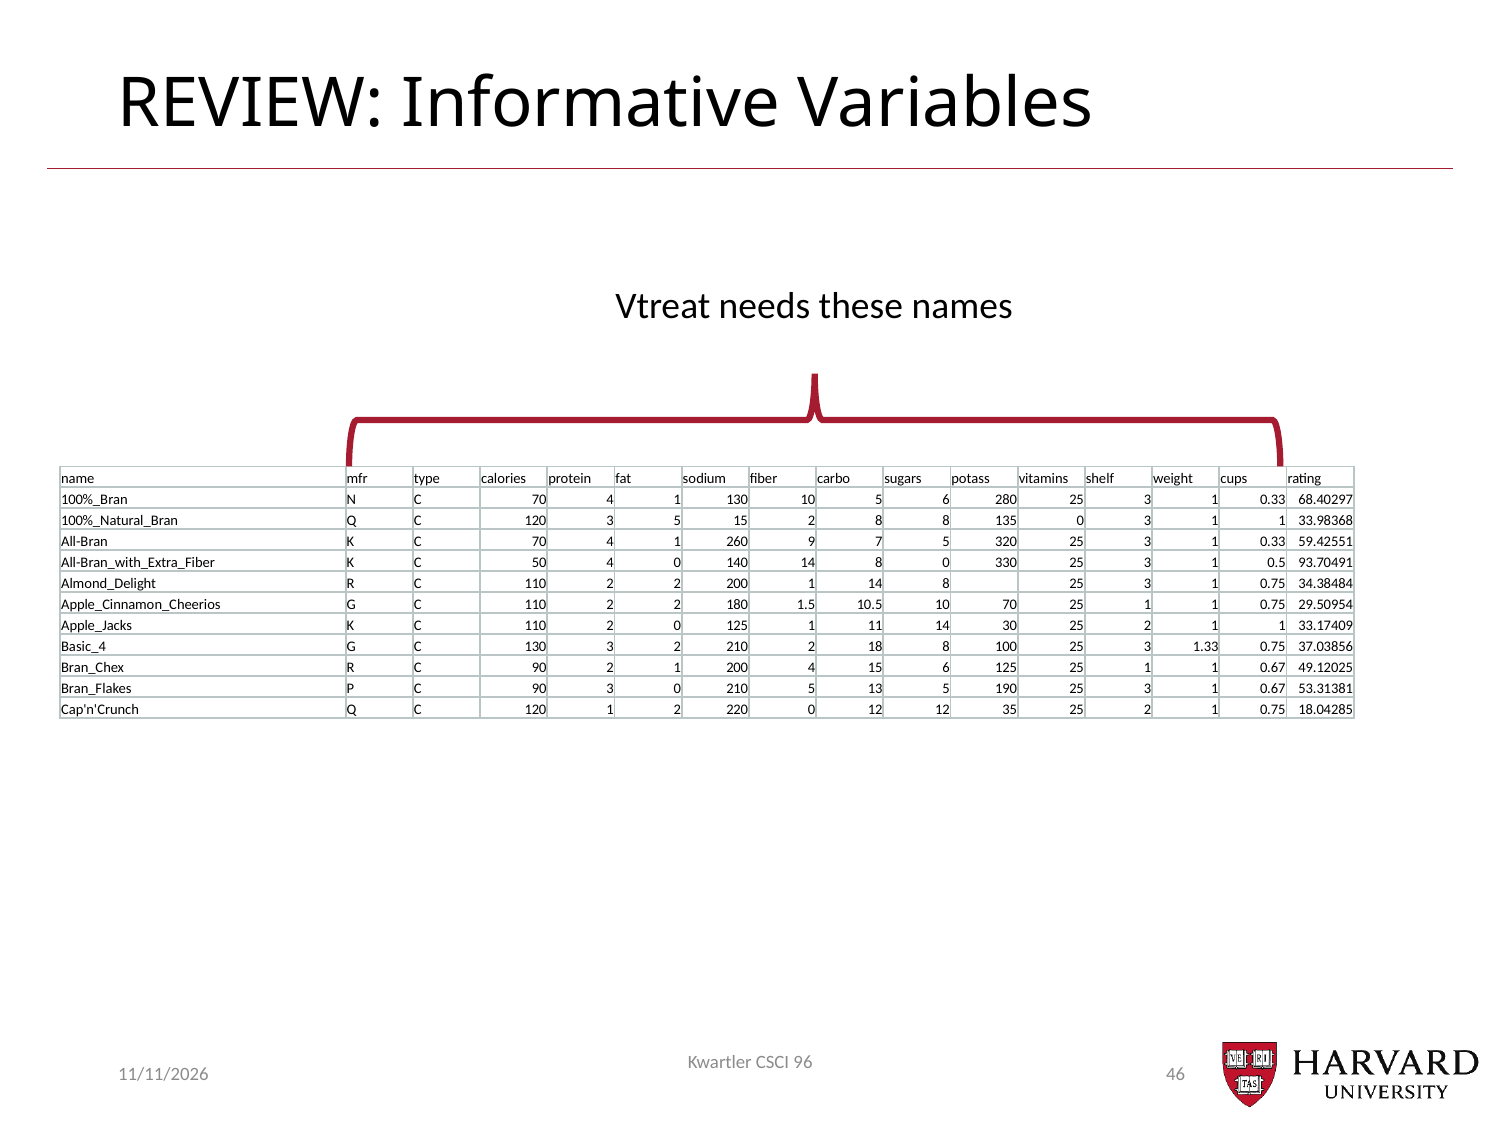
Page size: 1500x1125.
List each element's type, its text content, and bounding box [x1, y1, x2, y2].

table_cell 2 [750, 635, 815, 654]
table_header type [414, 467, 479, 486]
table_cell R [347, 572, 412, 591]
table_cell 1 [548, 698, 614, 717]
picture [1200, 1024, 1500, 1125]
table_cell 180 [683, 593, 748, 612]
table_cell K [347, 551, 412, 570]
table_cell 70 [951, 593, 1017, 612]
table_cell 8 [817, 509, 882, 528]
table_cell 30 [951, 614, 1017, 633]
table_cell 53.31381 [1287, 677, 1353, 696]
table_cell 3 [1086, 488, 1151, 507]
table_cell Cap'n'Crunch [61, 698, 345, 717]
table_cell 5 [884, 677, 950, 696]
table_cell C [414, 530, 479, 549]
table_cell 4 [548, 530, 614, 549]
table_cell 1 [1153, 488, 1218, 507]
table_header vitamins [1019, 467, 1084, 486]
table_header sodium [683, 467, 748, 486]
table_cell 0 [615, 677, 681, 696]
table_cell 1 [1086, 593, 1151, 612]
table_header fat [615, 467, 681, 486]
table_cell All-Bran [61, 530, 345, 549]
table_cell 93.70491 [1287, 551, 1353, 570]
table_cell 6 [884, 656, 950, 675]
table_cell 210 [683, 677, 748, 696]
table_cell 1 [1153, 509, 1218, 528]
table_cell 10 [884, 593, 950, 612]
table_cell 33.17409 [1287, 614, 1353, 633]
table_cell 1 [1153, 698, 1218, 717]
table_cell 15 [683, 509, 748, 528]
table_cell G [347, 593, 412, 612]
table_cell 320 [951, 530, 1017, 549]
table_cell 0.75 [1220, 572, 1286, 591]
table_cell 33.98368 [1287, 509, 1353, 528]
table_cell Basic_4 [61, 635, 345, 654]
table_cell 100%_Bran [61, 488, 345, 507]
table_cell 3 [1086, 677, 1151, 696]
table_cell 68.40297 [1287, 488, 1353, 507]
table_cell 25 [1019, 572, 1084, 591]
table_cell 2 [1086, 698, 1151, 717]
table_cell 4 [548, 488, 614, 507]
table_cell 25 [1019, 677, 1084, 696]
table_header cups [1220, 467, 1286, 486]
table_cell 110 [481, 572, 546, 591]
table_cell 2 [548, 614, 614, 633]
table_cell 1 [1153, 530, 1218, 549]
table_cell 260 [683, 530, 748, 549]
table_cell 15 [817, 656, 882, 675]
table_cell 11 [817, 614, 882, 633]
table_cell 1 [750, 572, 815, 591]
table_cell 49.12025 [1287, 656, 1353, 675]
table_header protein [548, 467, 614, 486]
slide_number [103, 1042, 441, 1103]
table_cell Bran_Flakes [61, 677, 345, 696]
table_cell 3 [1086, 530, 1151, 549]
table_cell 5 [750, 677, 815, 696]
table_cell R [347, 656, 412, 675]
table_cell 10.5 [817, 593, 882, 612]
table_cell Q [347, 509, 412, 528]
table_cell G [347, 635, 412, 654]
table_cell 2 [615, 572, 681, 591]
table_header shelf [1086, 467, 1151, 486]
table_cell 330 [951, 551, 1017, 570]
table_cell 3 [548, 677, 614, 696]
table_cell 0.75 [1220, 635, 1286, 654]
table_cell 0.67 [1220, 677, 1286, 696]
table_cell 0.75 [1220, 698, 1286, 717]
table_cell C [414, 677, 479, 696]
table_cell P [347, 677, 412, 696]
table_cell C [414, 656, 479, 675]
table_cell 1 [1153, 677, 1218, 696]
table_cell 0 [750, 698, 815, 717]
table_cell 29.50954 [1287, 593, 1353, 612]
table_cell 1 [1153, 614, 1218, 633]
table_cell 110 [481, 593, 546, 612]
table_cell 200 [683, 572, 748, 591]
table_cell 25 [1019, 530, 1084, 549]
table_cell 4 [548, 551, 614, 570]
table_cell 1 [1153, 551, 1218, 570]
table_cell 13 [817, 677, 882, 696]
table_cell 0.5 [1220, 551, 1286, 570]
table_cell 37.03856 [1287, 635, 1353, 654]
table_cell 1 [1153, 593, 1218, 612]
table_cell 90 [481, 656, 546, 675]
table_cell 110 [481, 614, 546, 633]
table_cell 130 [481, 635, 546, 654]
table_cell 120 [481, 698, 546, 717]
table_cell 1 [1086, 656, 1151, 675]
table_cell 25 [1019, 551, 1084, 570]
table_cell 59.42551 [1287, 530, 1353, 549]
table_header potass [951, 467, 1017, 486]
table_cell 8 [884, 635, 950, 654]
table_cell K [347, 614, 412, 633]
table_cell 1.33 [1153, 635, 1218, 654]
table_cell 1 [615, 656, 681, 675]
text_box [348, 373, 1281, 467]
table_header fiber [750, 467, 815, 486]
table_cell 5 [884, 530, 950, 549]
table_cell 2 [1086, 614, 1151, 633]
table_cell 0 [884, 551, 950, 570]
table_header weight [1153, 467, 1218, 486]
table_header carbo [817, 467, 882, 486]
table_cell 25 [1019, 656, 1084, 675]
table_cell 4 [750, 656, 815, 675]
table_cell C [414, 509, 479, 528]
table_cell 130 [683, 488, 748, 507]
table_cell 220 [683, 698, 748, 717]
table_cell 1 [1220, 509, 1286, 528]
table_cell 2 [548, 593, 614, 612]
table_cell 1 [1153, 656, 1218, 675]
table_cell 0 [615, 551, 681, 570]
table_cell 280 [951, 488, 1017, 507]
table_cell 50 [481, 551, 546, 570]
table_cell 2 [615, 593, 681, 612]
table_cell C [414, 488, 479, 507]
table_cell 3 [1086, 509, 1151, 528]
table_cell 0.33 [1220, 530, 1286, 549]
table_cell C [414, 698, 479, 717]
table_cell 14 [884, 614, 950, 633]
table_cell Apple_Jacks [61, 614, 345, 633]
table_cell 14 [750, 551, 815, 570]
table_cell 8 [884, 509, 950, 528]
table_header mfr [347, 467, 412, 486]
table_cell 6 [884, 488, 950, 507]
table_cell 8 [817, 551, 882, 570]
table_cell 25 [1019, 488, 1084, 507]
table_cell 12 [884, 698, 950, 717]
table_header sugars [884, 467, 950, 486]
table_cell Q [347, 698, 412, 717]
table_cell Bran_Chex [61, 656, 345, 675]
table_cell 35 [951, 698, 1017, 717]
table_cell 5 [615, 509, 681, 528]
table_cell 5 [817, 488, 882, 507]
table_cell All-Bran_with_Extra_Fiber [61, 551, 345, 570]
table_header name [61, 467, 345, 486]
table_cell K [347, 530, 412, 549]
table_cell 1 [1220, 614, 1286, 633]
table_cell 200 [683, 656, 748, 675]
table_header calories [481, 467, 546, 486]
table_cell 25 [1019, 593, 1084, 612]
table_cell 1 [750, 614, 815, 633]
table_cell 210 [683, 635, 748, 654]
table_cell 3 [1086, 551, 1151, 570]
table_cell 2 [548, 572, 614, 591]
table_cell 100%_Natural_Bran [61, 509, 345, 528]
table_cell 25 [1019, 614, 1084, 633]
table_cell N [347, 488, 412, 507]
table_cell 7 [817, 530, 882, 549]
table_cell 34.38484 [1287, 572, 1353, 591]
table_cell 70 [481, 488, 546, 507]
slide_number 46 [1059, 1042, 1200, 1103]
table_cell 190 [951, 677, 1017, 696]
table_cell C [414, 551, 479, 570]
table_cell 18 [817, 635, 882, 654]
table_cell Apple_Cinnamon_Cheerios [61, 593, 345, 612]
table_cell 9 [750, 530, 815, 549]
table_cell 3 [548, 509, 614, 528]
table_cell 125 [683, 614, 748, 633]
table_cell 1 [615, 530, 681, 549]
table_cell [951, 572, 1017, 591]
table_cell 0.33 [1220, 488, 1286, 507]
text_box Vtreat needs these names [600, 273, 1029, 334]
table_cell 14 [817, 572, 882, 591]
table_cell 1 [615, 488, 681, 507]
table_cell 1.5 [750, 593, 815, 612]
table_cell 25 [1019, 698, 1084, 717]
table_cell 2 [615, 698, 681, 717]
table_cell 3 [1086, 572, 1151, 591]
table_cell 0 [615, 614, 681, 633]
title REVIEW: Informative Variables [103, 59, 1397, 157]
table_cell 25 [1019, 635, 1084, 654]
table_cell 125 [951, 656, 1017, 675]
table_cell 0 [1019, 509, 1084, 528]
table_cell C [414, 593, 479, 612]
table_cell 10 [750, 488, 815, 507]
table_cell 100 [951, 635, 1017, 654]
table_cell 0.67 [1220, 656, 1286, 675]
table_cell 8 [884, 572, 950, 591]
table_cell 2 [615, 635, 681, 654]
text_box Kwartler CSCI 96 [496, 1042, 1004, 1103]
table_cell 1 [1153, 572, 1218, 591]
table_cell 135 [951, 509, 1017, 528]
table_cell 18.04285 [1287, 698, 1353, 717]
table_cell C [414, 572, 479, 591]
table_cell 3 [1086, 635, 1151, 654]
table_cell 140 [683, 551, 748, 570]
table_cell 70 [481, 530, 546, 549]
table_cell 2 [548, 656, 614, 675]
table_cell 90 [481, 677, 546, 696]
table_cell Almond_Delight [61, 572, 345, 591]
table_cell 3 [548, 635, 614, 654]
table_header rating [1287, 467, 1353, 486]
table_cell C [414, 614, 479, 633]
table_cell 12 [817, 698, 882, 717]
table_cell 0.75 [1220, 593, 1286, 612]
table_cell C [414, 635, 479, 654]
table_cell 120 [481, 509, 546, 528]
table_cell 2 [750, 509, 815, 528]
